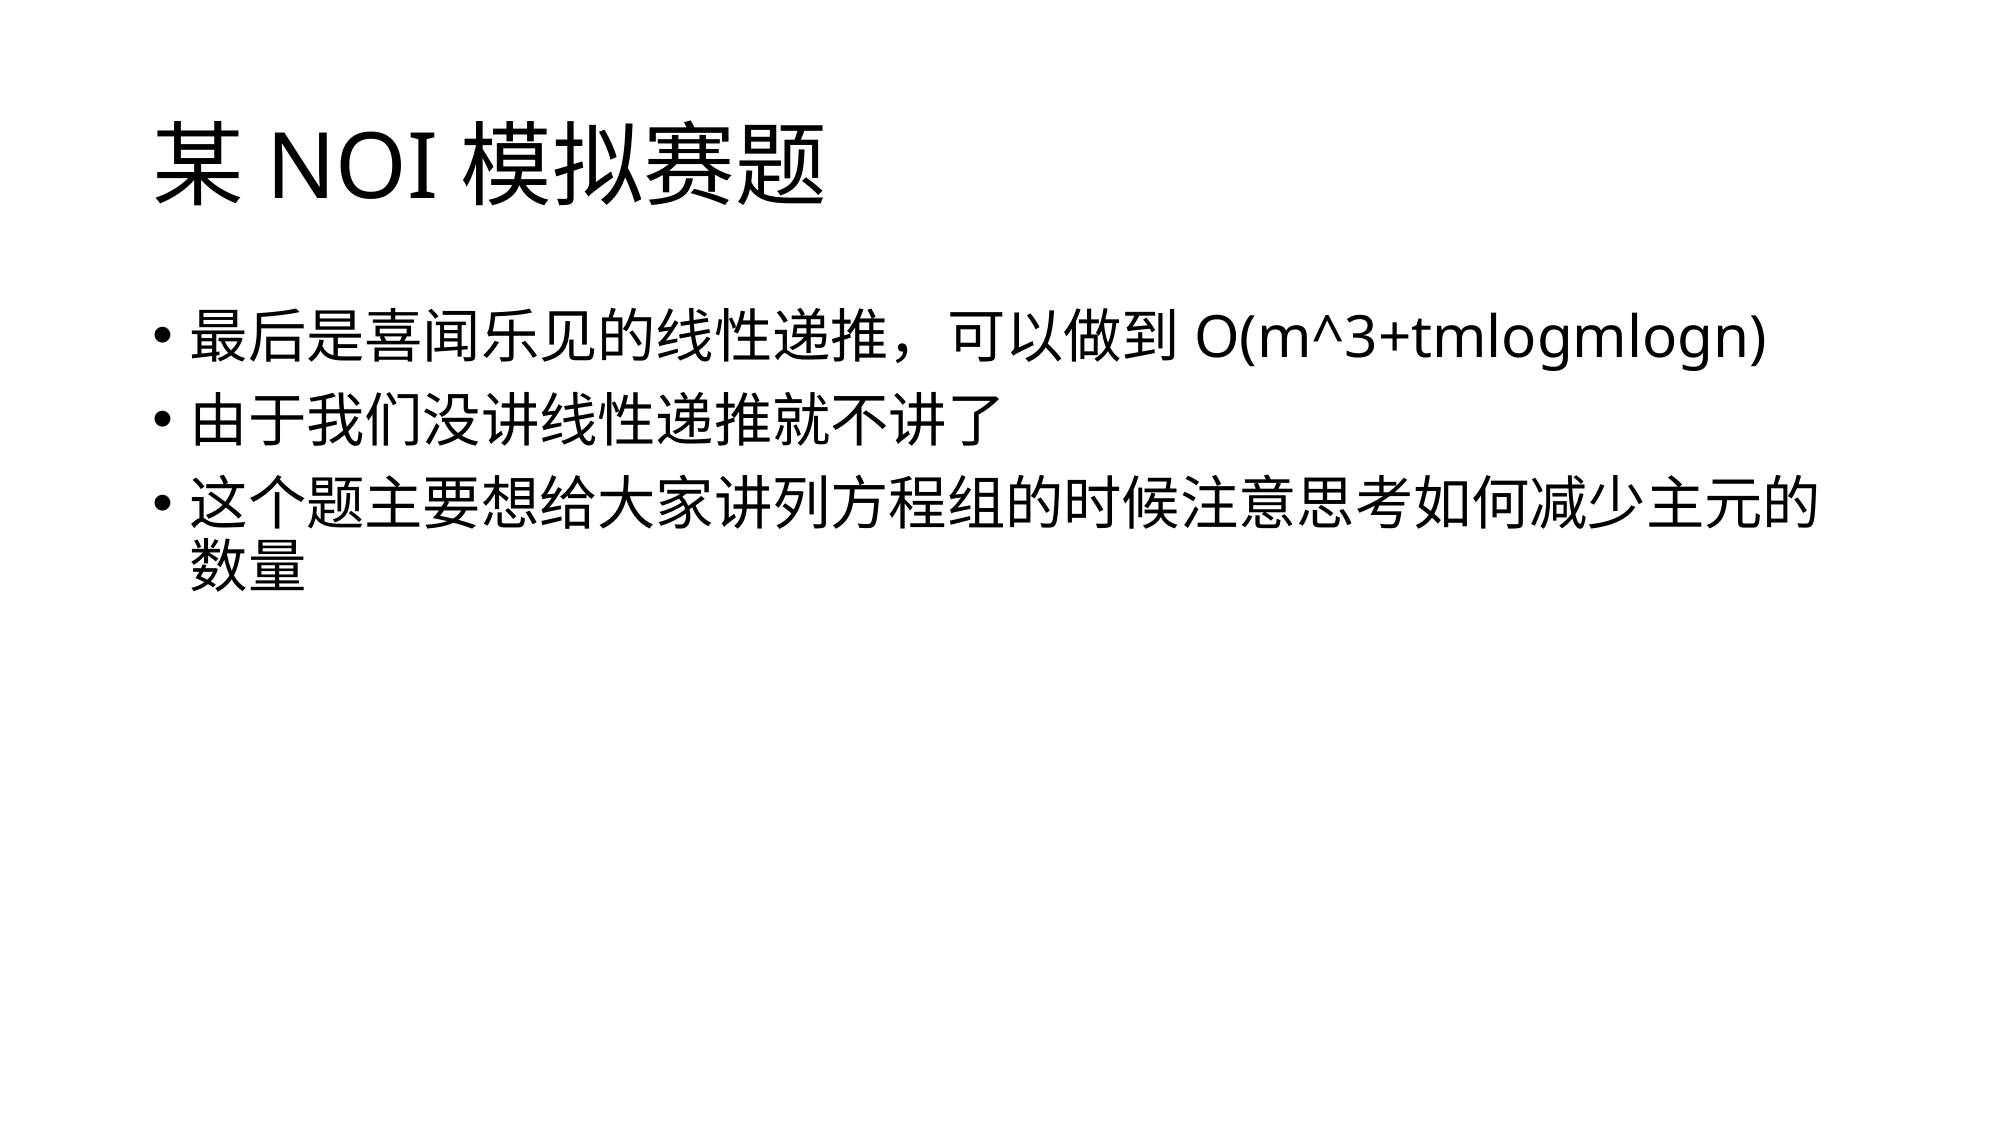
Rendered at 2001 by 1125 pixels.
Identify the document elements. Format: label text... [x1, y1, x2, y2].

title 某NOI模拟赛题 [137, 59, 1863, 278]
list 最后是喜闻乐见的线性递推，可以做到O(m^3+tmlogmlogn) 由于我们没讲线性递推就不讲了 这个题主要想给大家讲列方程组的时候注意思考如何减少主元的数量 [137, 299, 1863, 1014]
